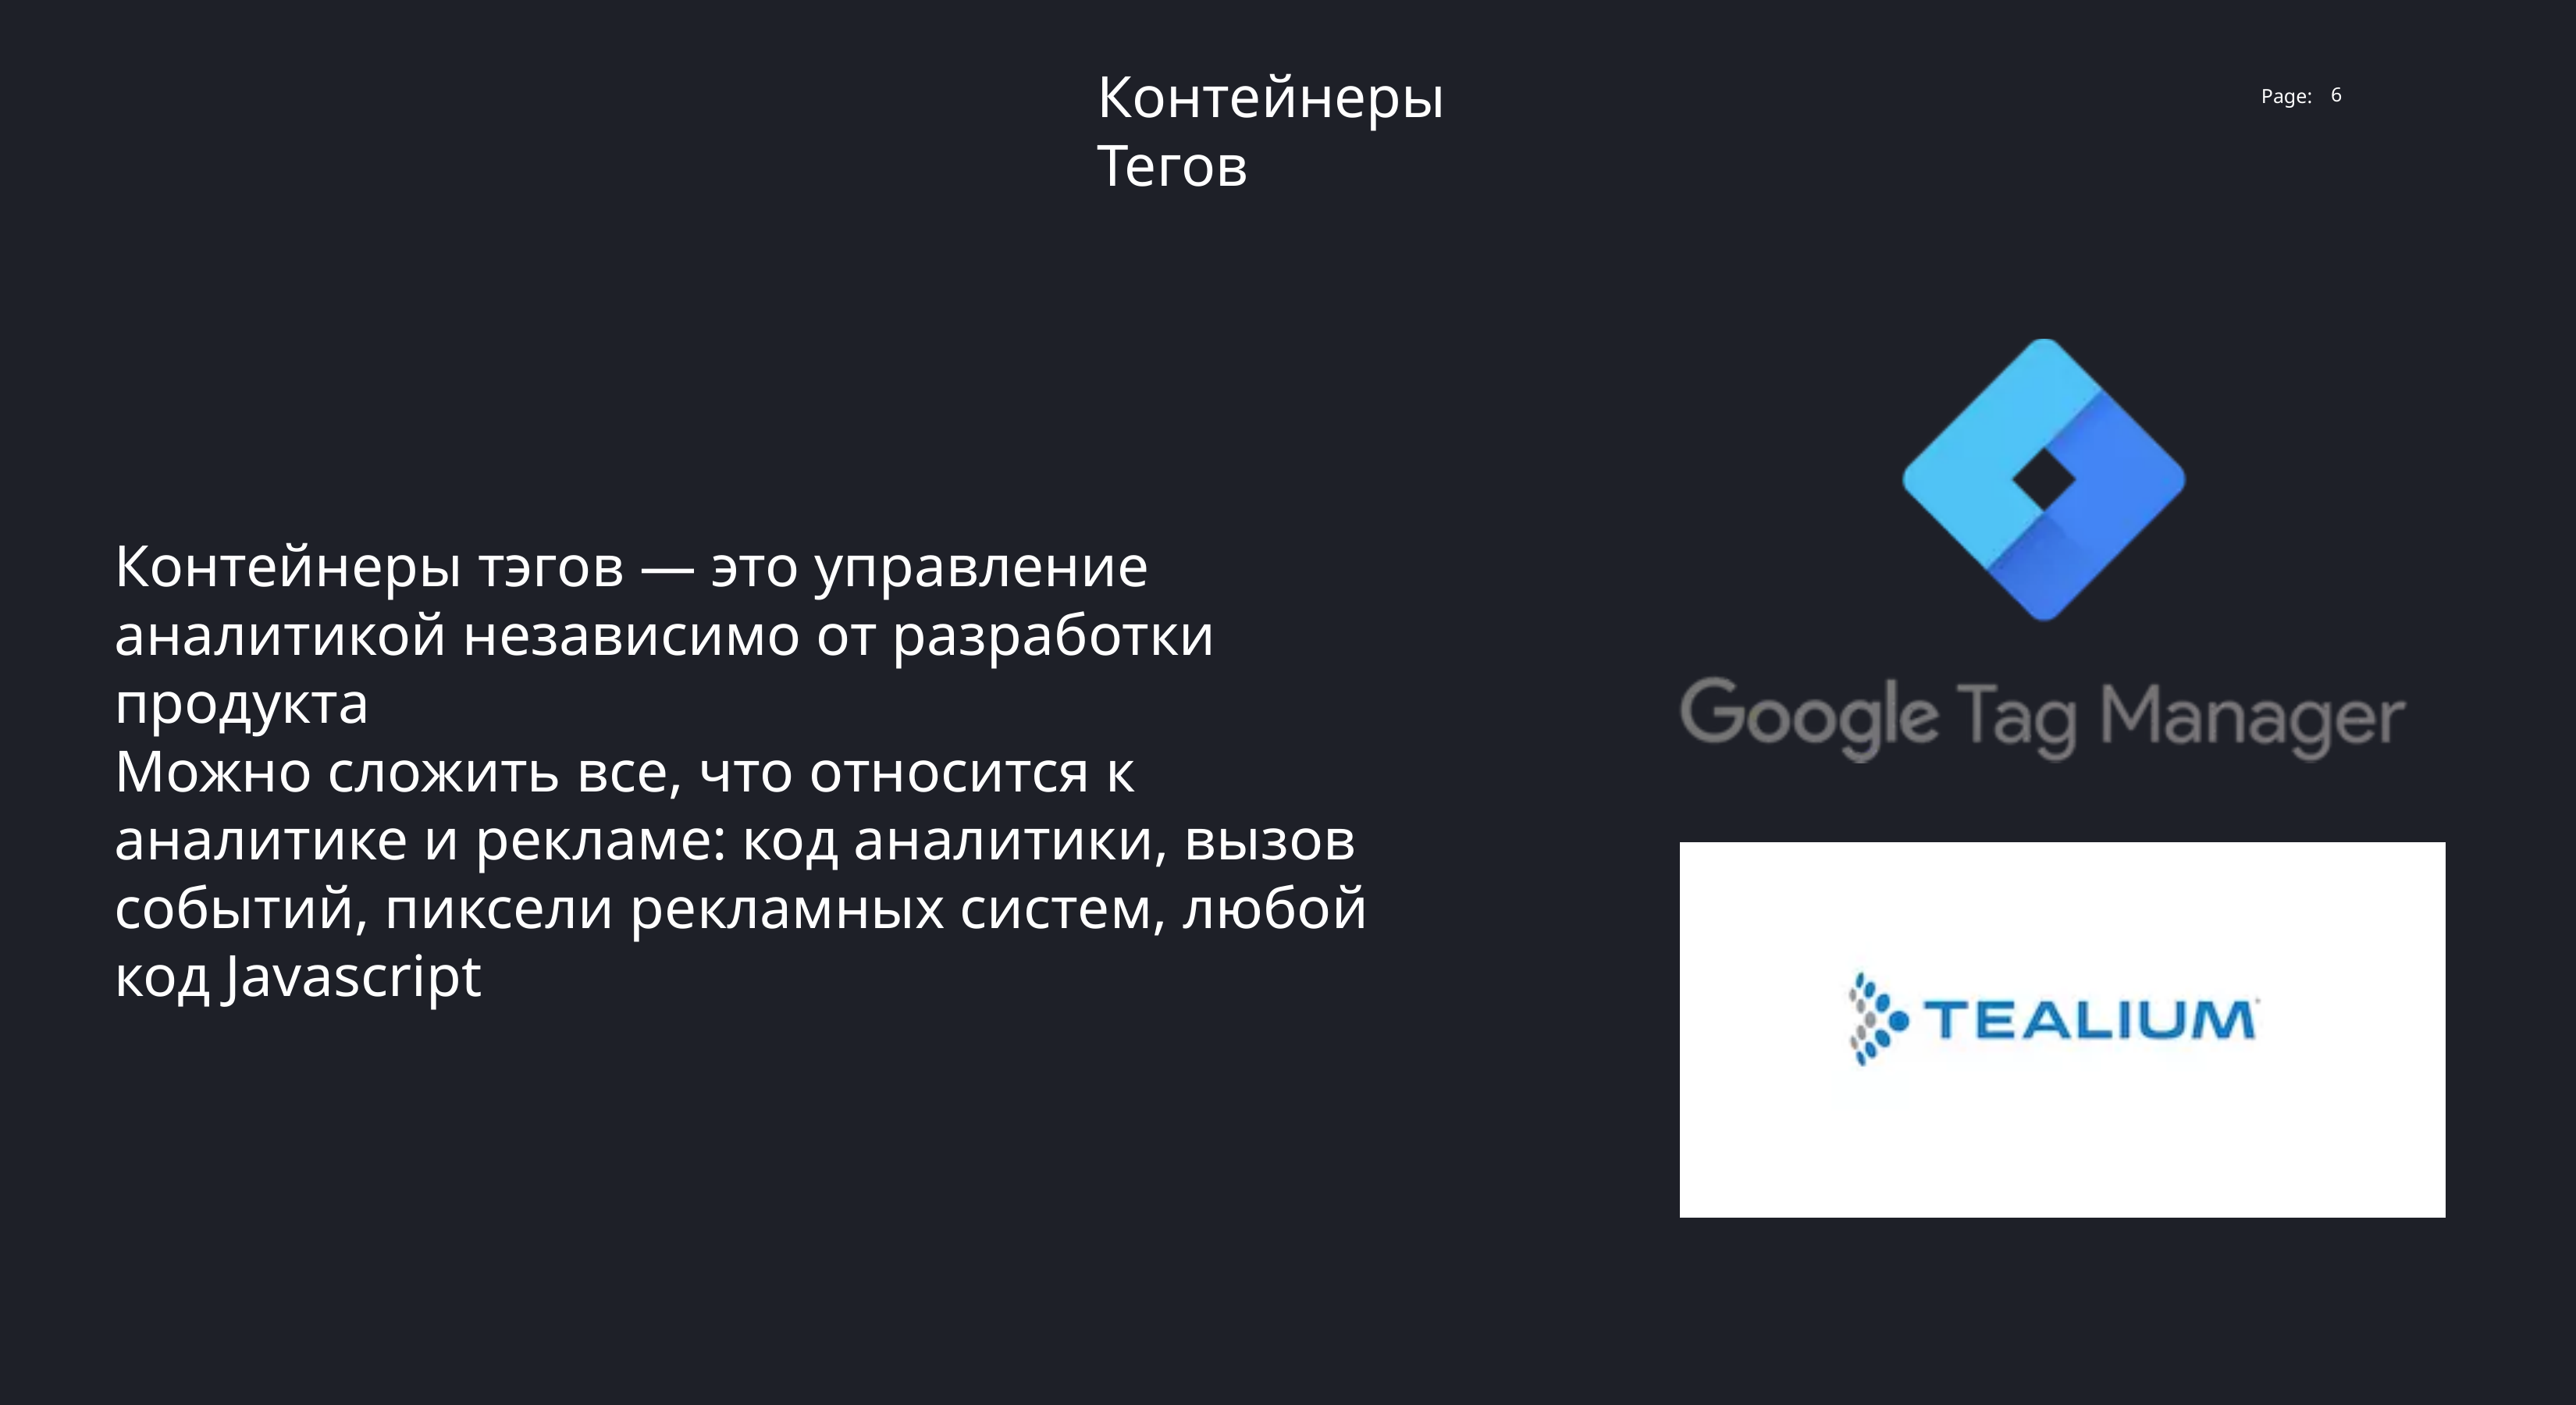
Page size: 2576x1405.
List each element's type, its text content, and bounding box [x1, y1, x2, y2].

text_box Контейнеры Тегов [1085, 55, 1564, 204]
picture [1680, 842, 2446, 1218]
slide_number 6 [2316, 77, 2349, 113]
picture [1642, 339, 2446, 763]
text_box Контейнеры тэгов — это управление аналитикой независимо от разработки продукта Можно сложить все, что относится к аналитике и рекламе: код аналитики, вызов событий, пиксели рекламных систем, любой код Javascript [102, 524, 1391, 1014]
